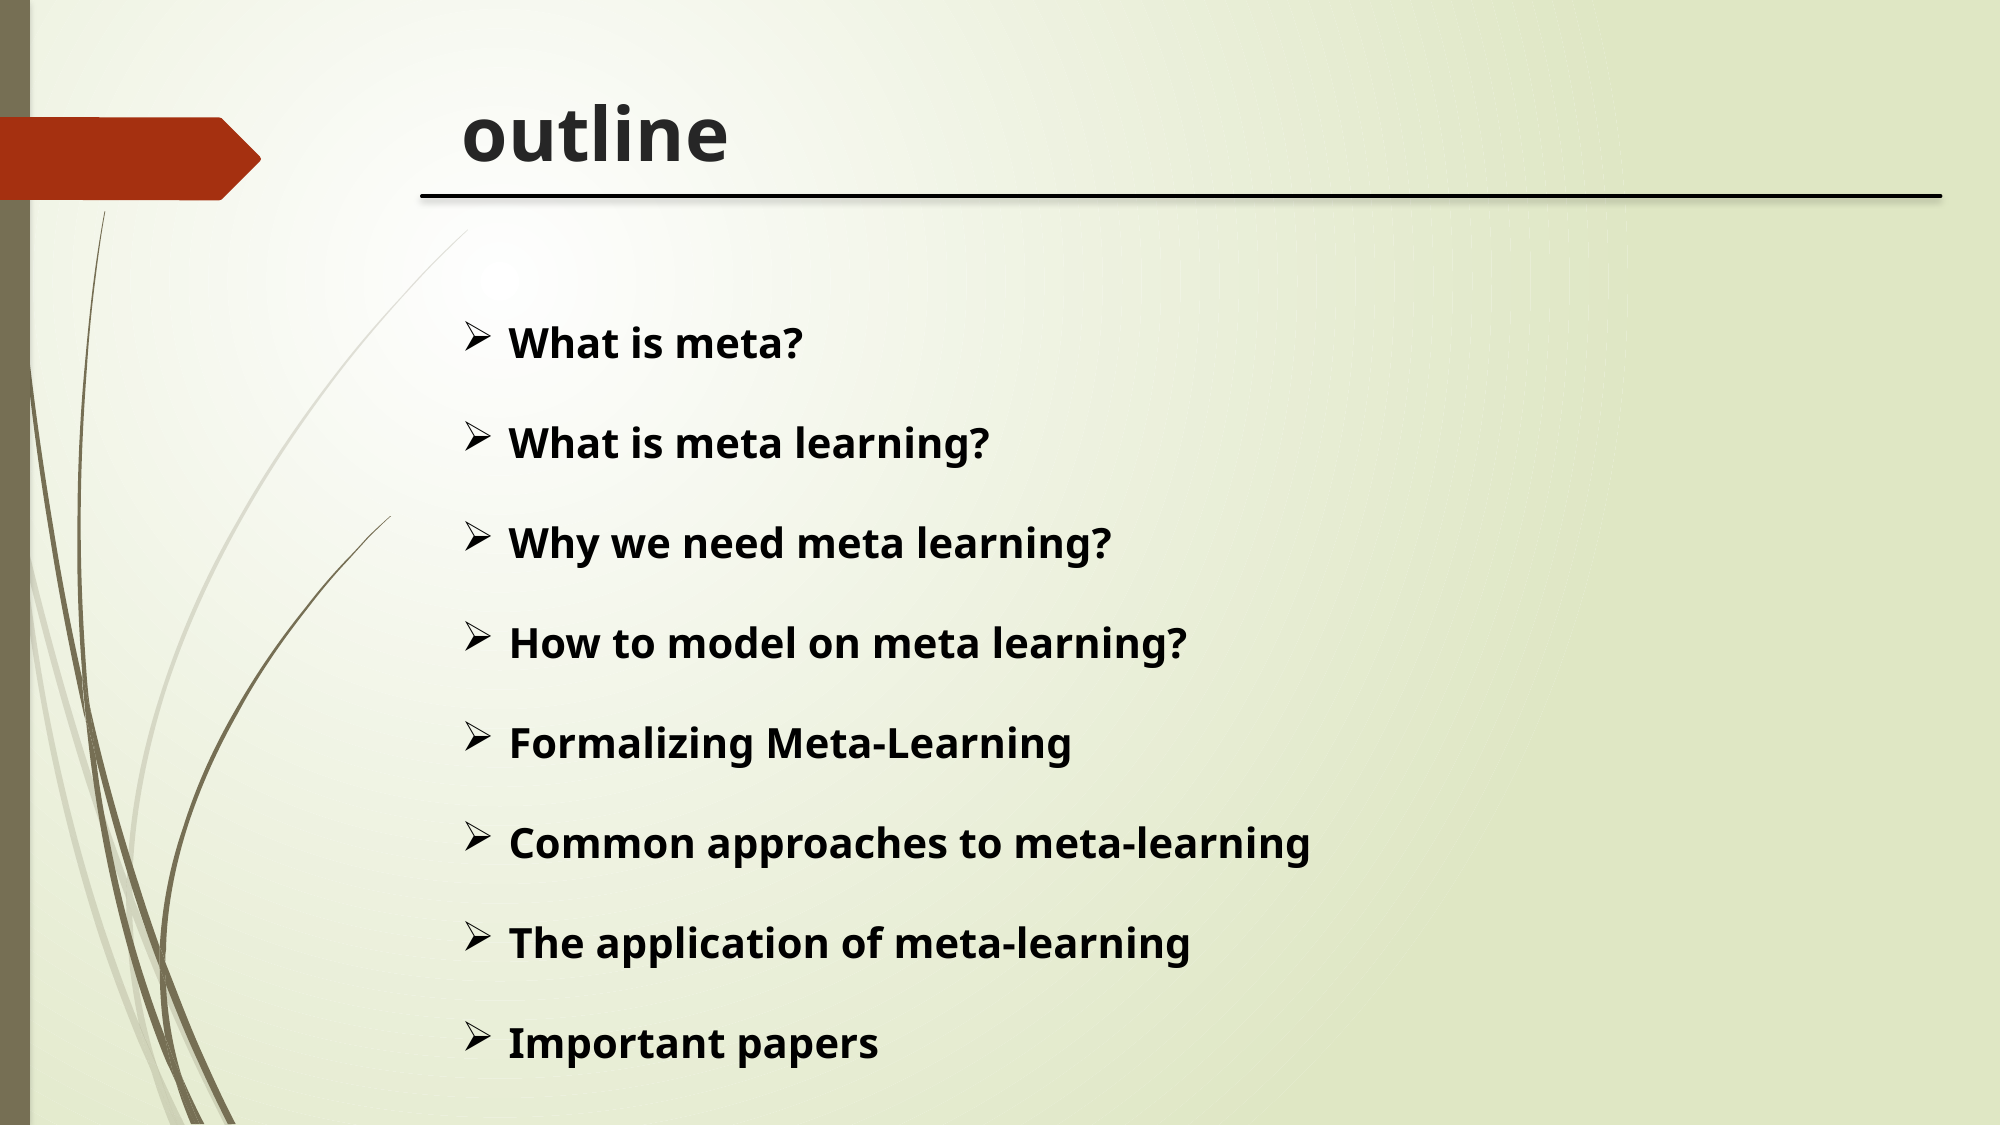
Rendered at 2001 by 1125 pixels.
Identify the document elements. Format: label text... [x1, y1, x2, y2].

title outline [446, 79, 864, 187]
text_box What is meta? What is meta learning? Why we need meta learning? How to model on meta learning? Formalizing Meta-Learning Common approaches to meta-learning The application of meta-learning Important papers [446, 258, 1536, 1074]
